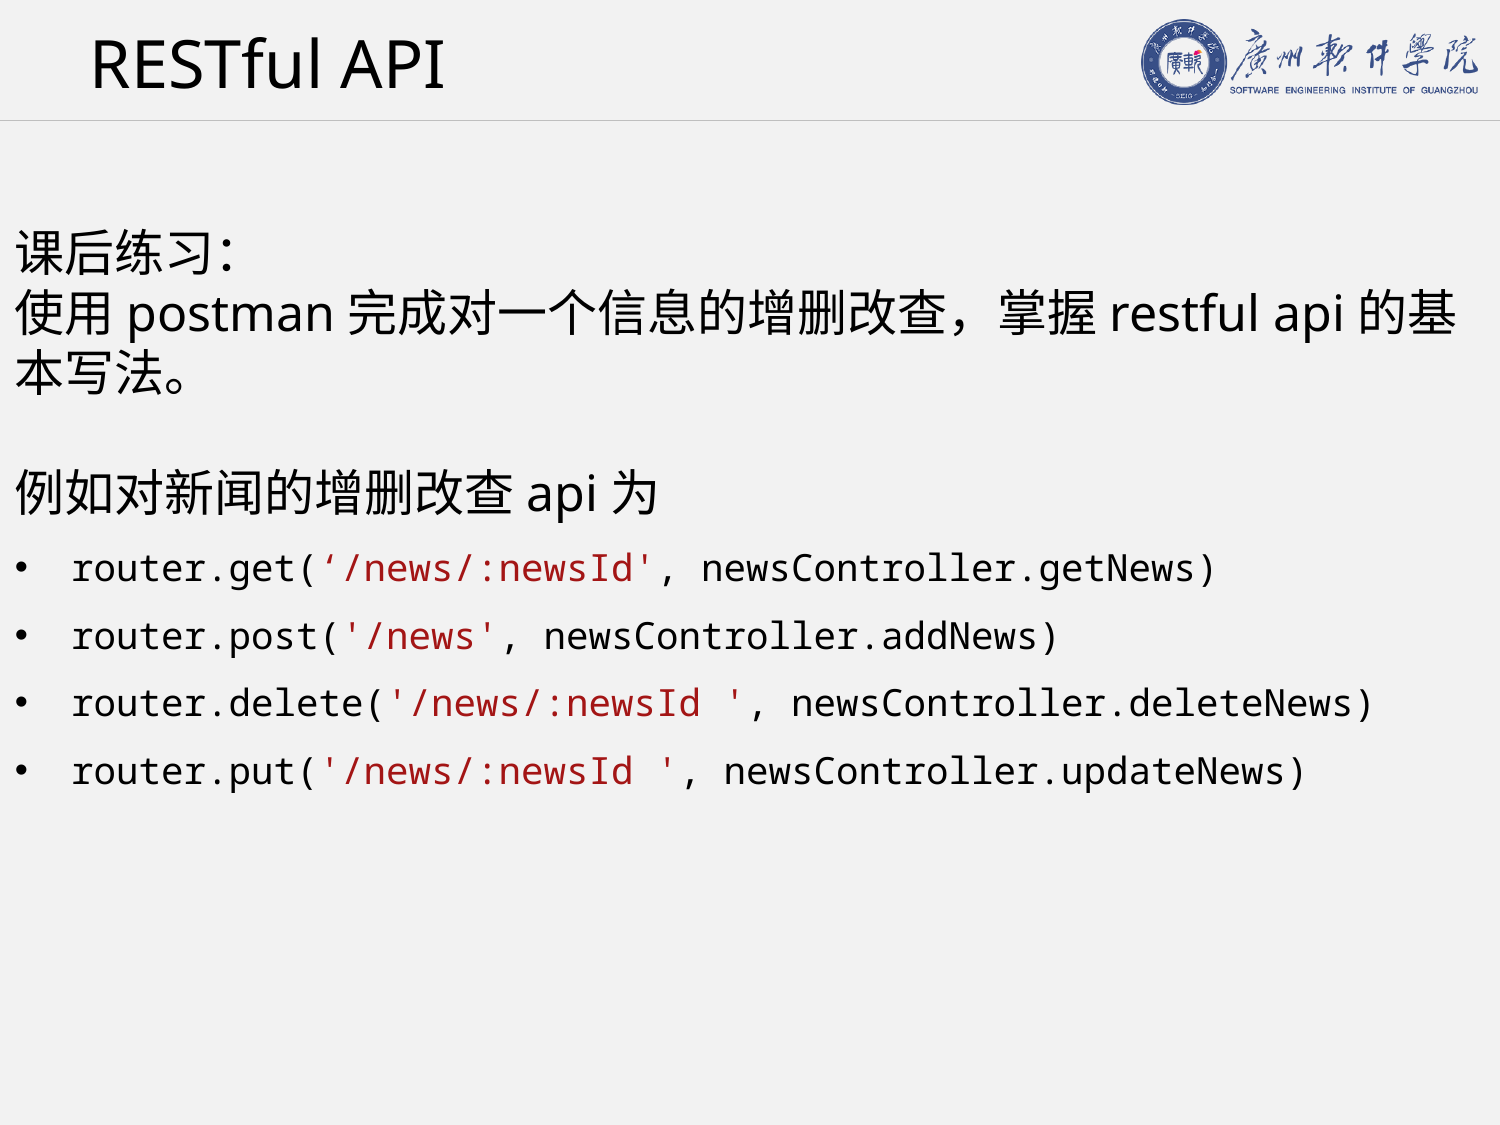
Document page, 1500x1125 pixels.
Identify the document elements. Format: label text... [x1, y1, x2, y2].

title RESTful API [75, 23, 830, 117]
picture [1141, 19, 1478, 105]
text_box 课后练习： 使用postman完成对一个信息的增删改查，掌握restful api的基本写法。 例如对新闻的增删改查api为 router.get(‘/news/:newsId', newsController.getNews) router.post('/news', newsController.addNews) router.delete('/news/:newsId ', newsController.deleteNews) router.put('/news/:newsId ', newsController.updateNews) [0, 214, 1483, 850]
